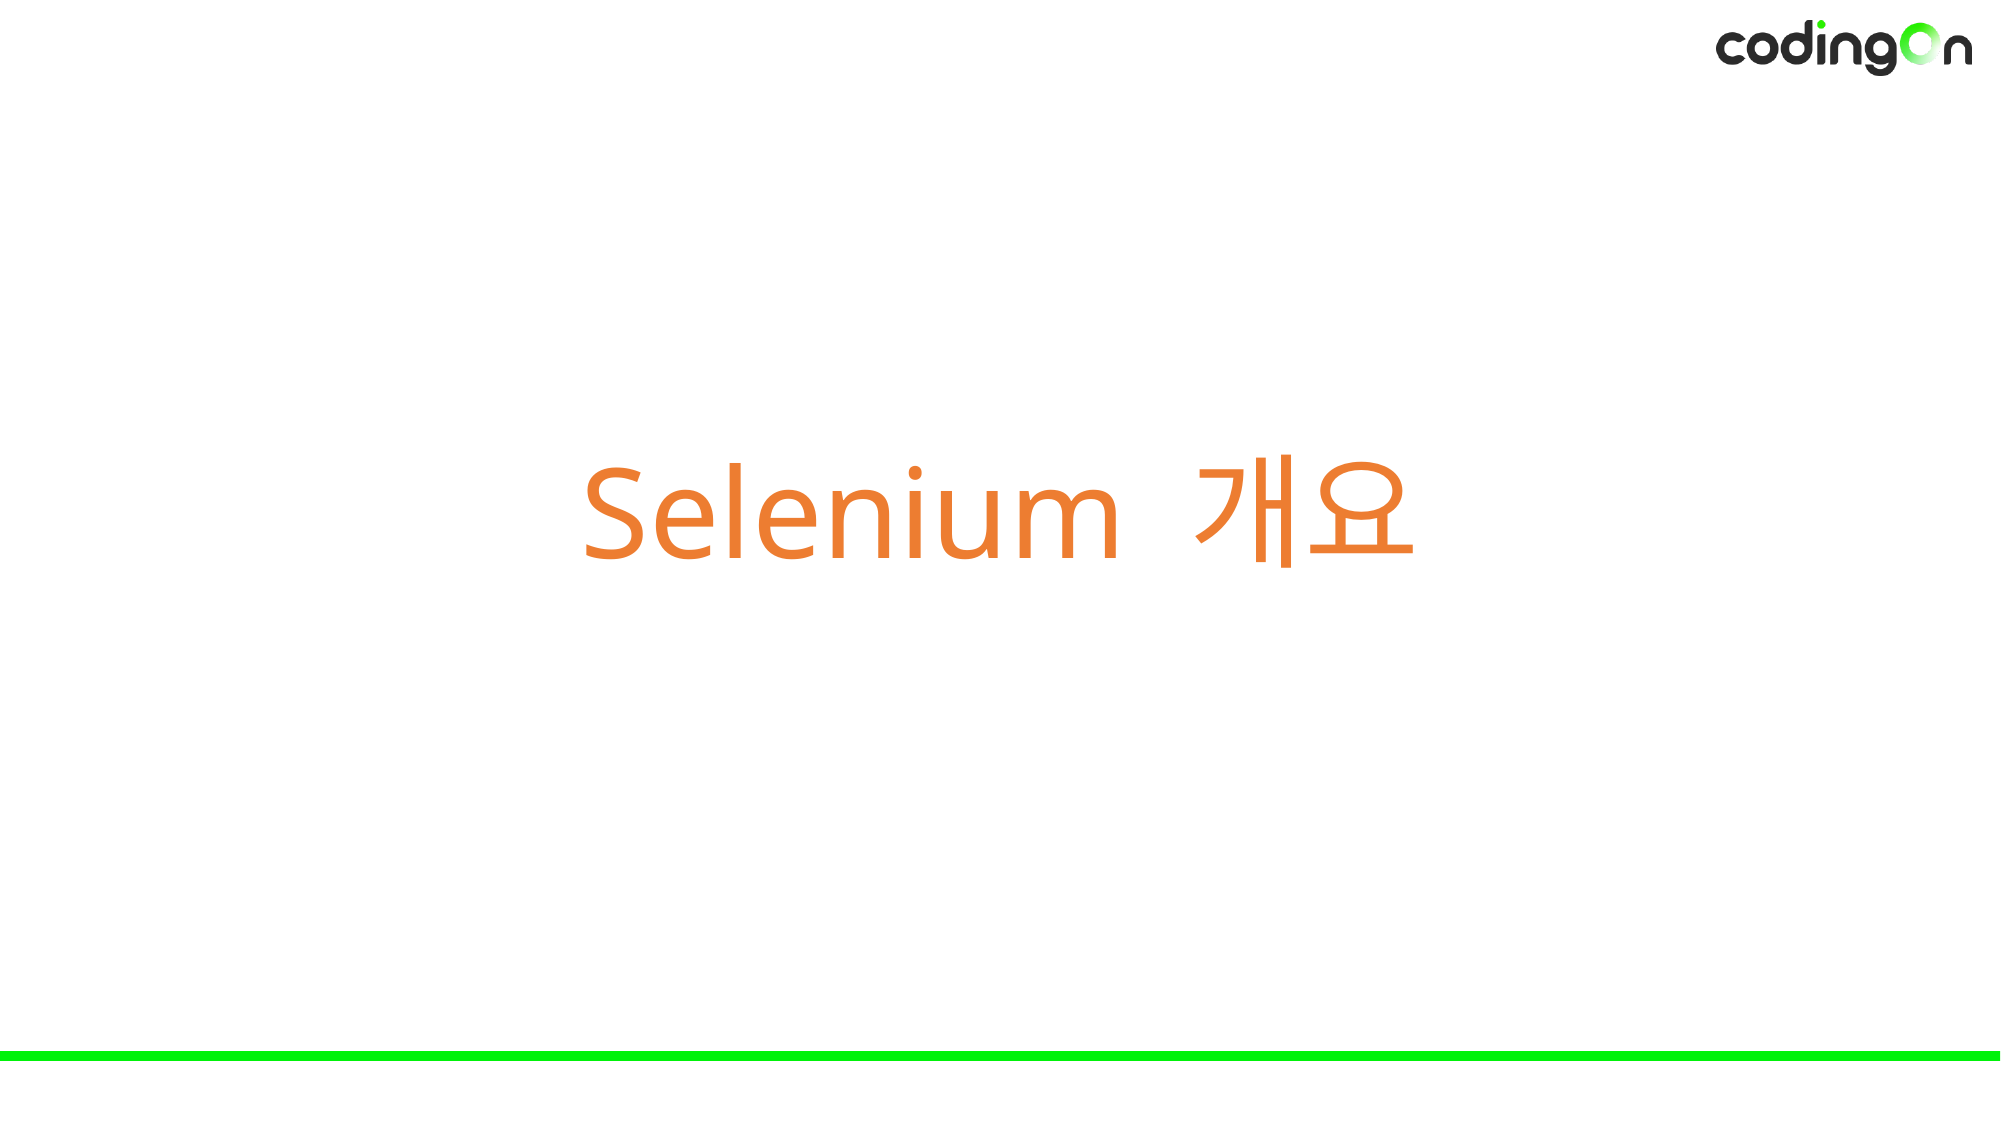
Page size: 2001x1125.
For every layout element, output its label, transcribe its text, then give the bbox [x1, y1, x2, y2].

text_box Selenium 개요 [565, 426, 1434, 592]
picture [1716, 20, 1972, 76]
